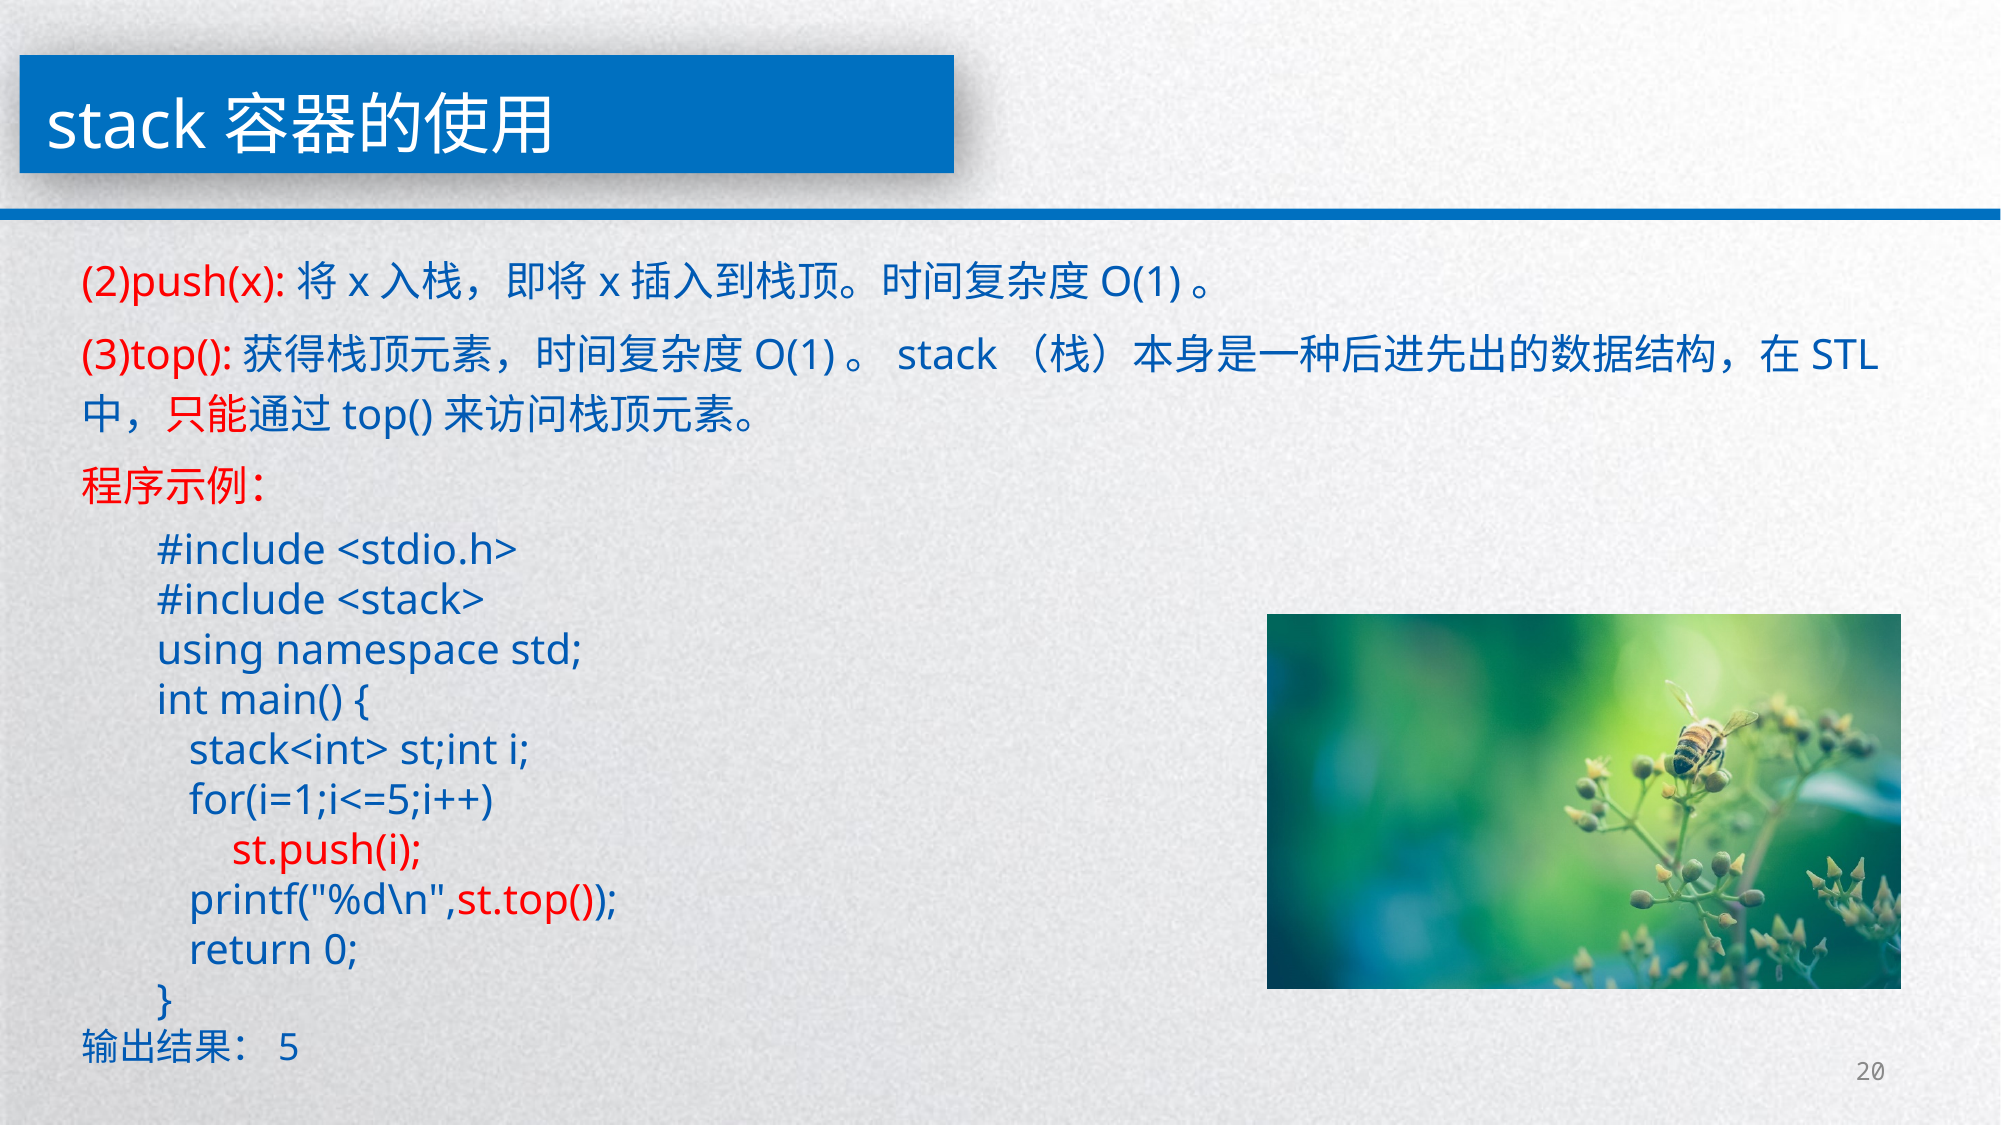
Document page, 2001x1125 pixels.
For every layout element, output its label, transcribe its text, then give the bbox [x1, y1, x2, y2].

picture [0, 0, 2001, 208]
slide_number 20 [1433, 1042, 1901, 1103]
text_box (2)push(x):将x入栈，即将x插入到栈顶。时间复杂度O(1)。 (3)top():获得栈顶元素，时间复杂度O(1)。stack（栈）本身是一种后进先出的数据结构，在STL中，只能通过top()来访问栈顶元素。 程序示例： #include <stdio.h> #include <stack> using namespace std; int main() { stack<int> st;int i; for(i=1;i<=5;i++) st.push(i); printf("%d\n",st.top()); return 0; } 输出结果：5 [66, 237, 1934, 1076]
picture [0, 220, 2001, 1125]
text_box stack容器的使用 [31, 42, 954, 170]
